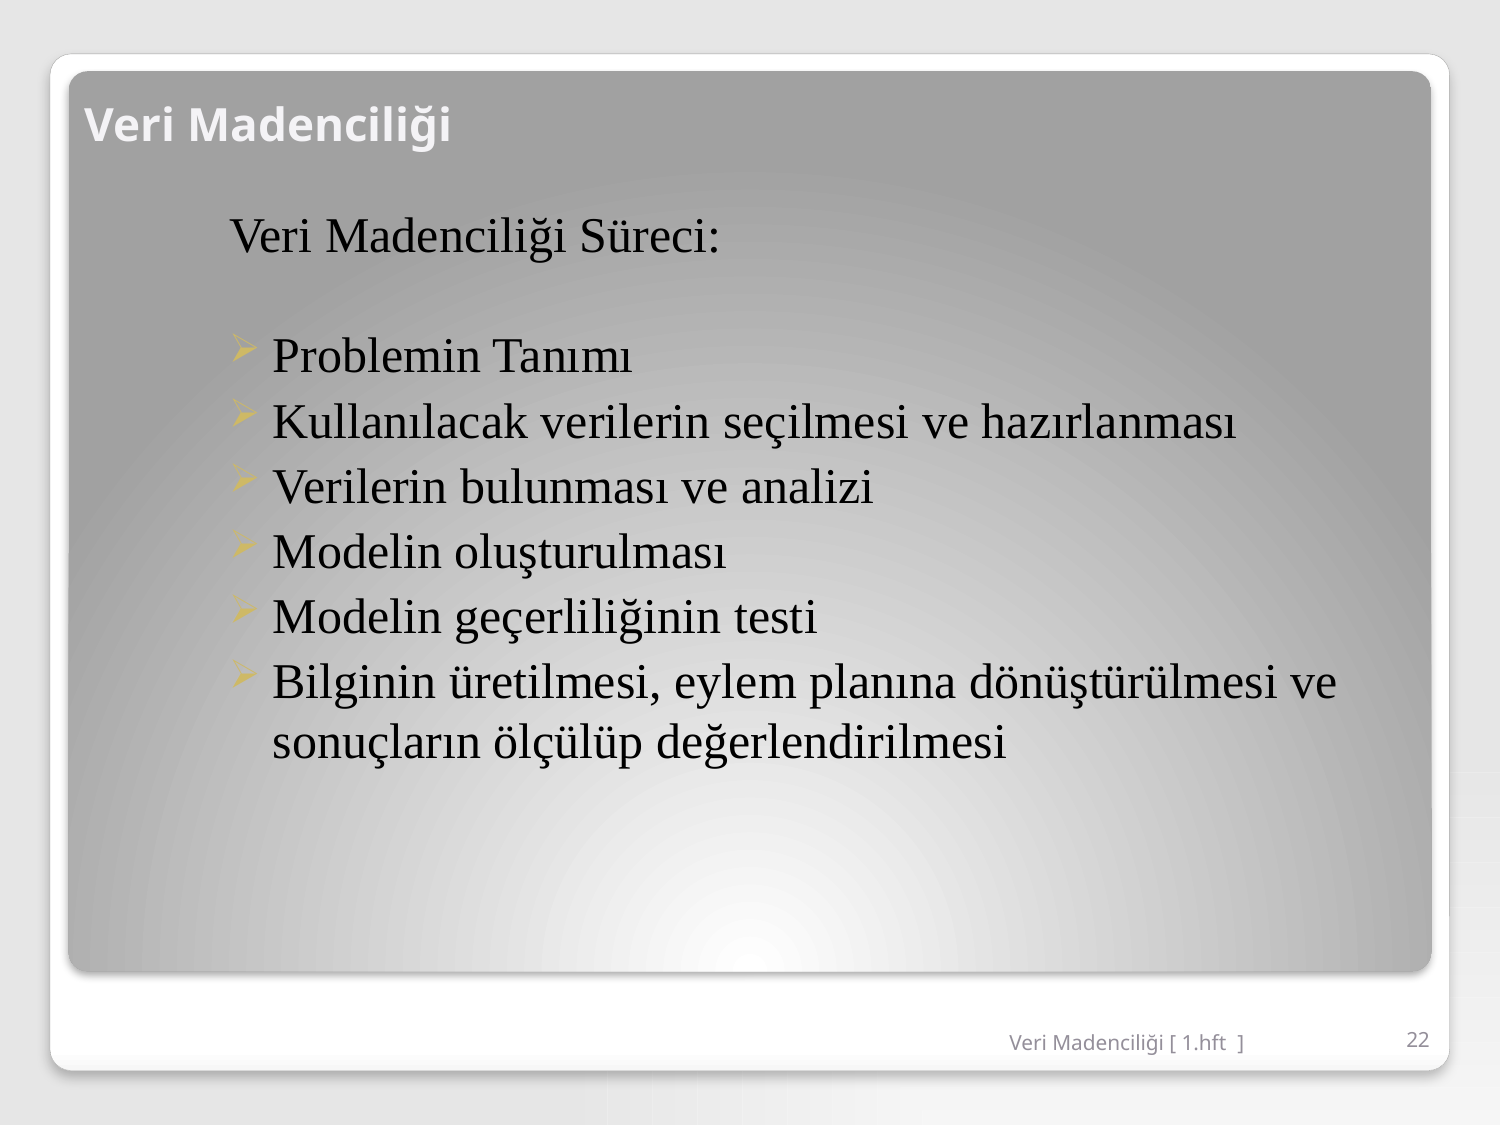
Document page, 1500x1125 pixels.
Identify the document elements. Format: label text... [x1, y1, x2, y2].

list Veri Madenciliği Süreci: Problemin Tanımı Kullanılacak verilerin seçilmesi ve hazırlanması Verilerin bulunması ve analizi Modelin oluşturulması Modelin geçerliliğinin testi Bilginin üretilmesi, eylem planına dönüştürülmesi ve sonuçların ölçülüp değerlendirilmesi [198, 187, 1426, 973]
footer Veri Madenciliği [ 1.hft ] [994, 1002, 1370, 1063]
slide_number 22 [1370, 1002, 1445, 1063]
title Veri Madenciliği [70, 70, 1413, 159]
